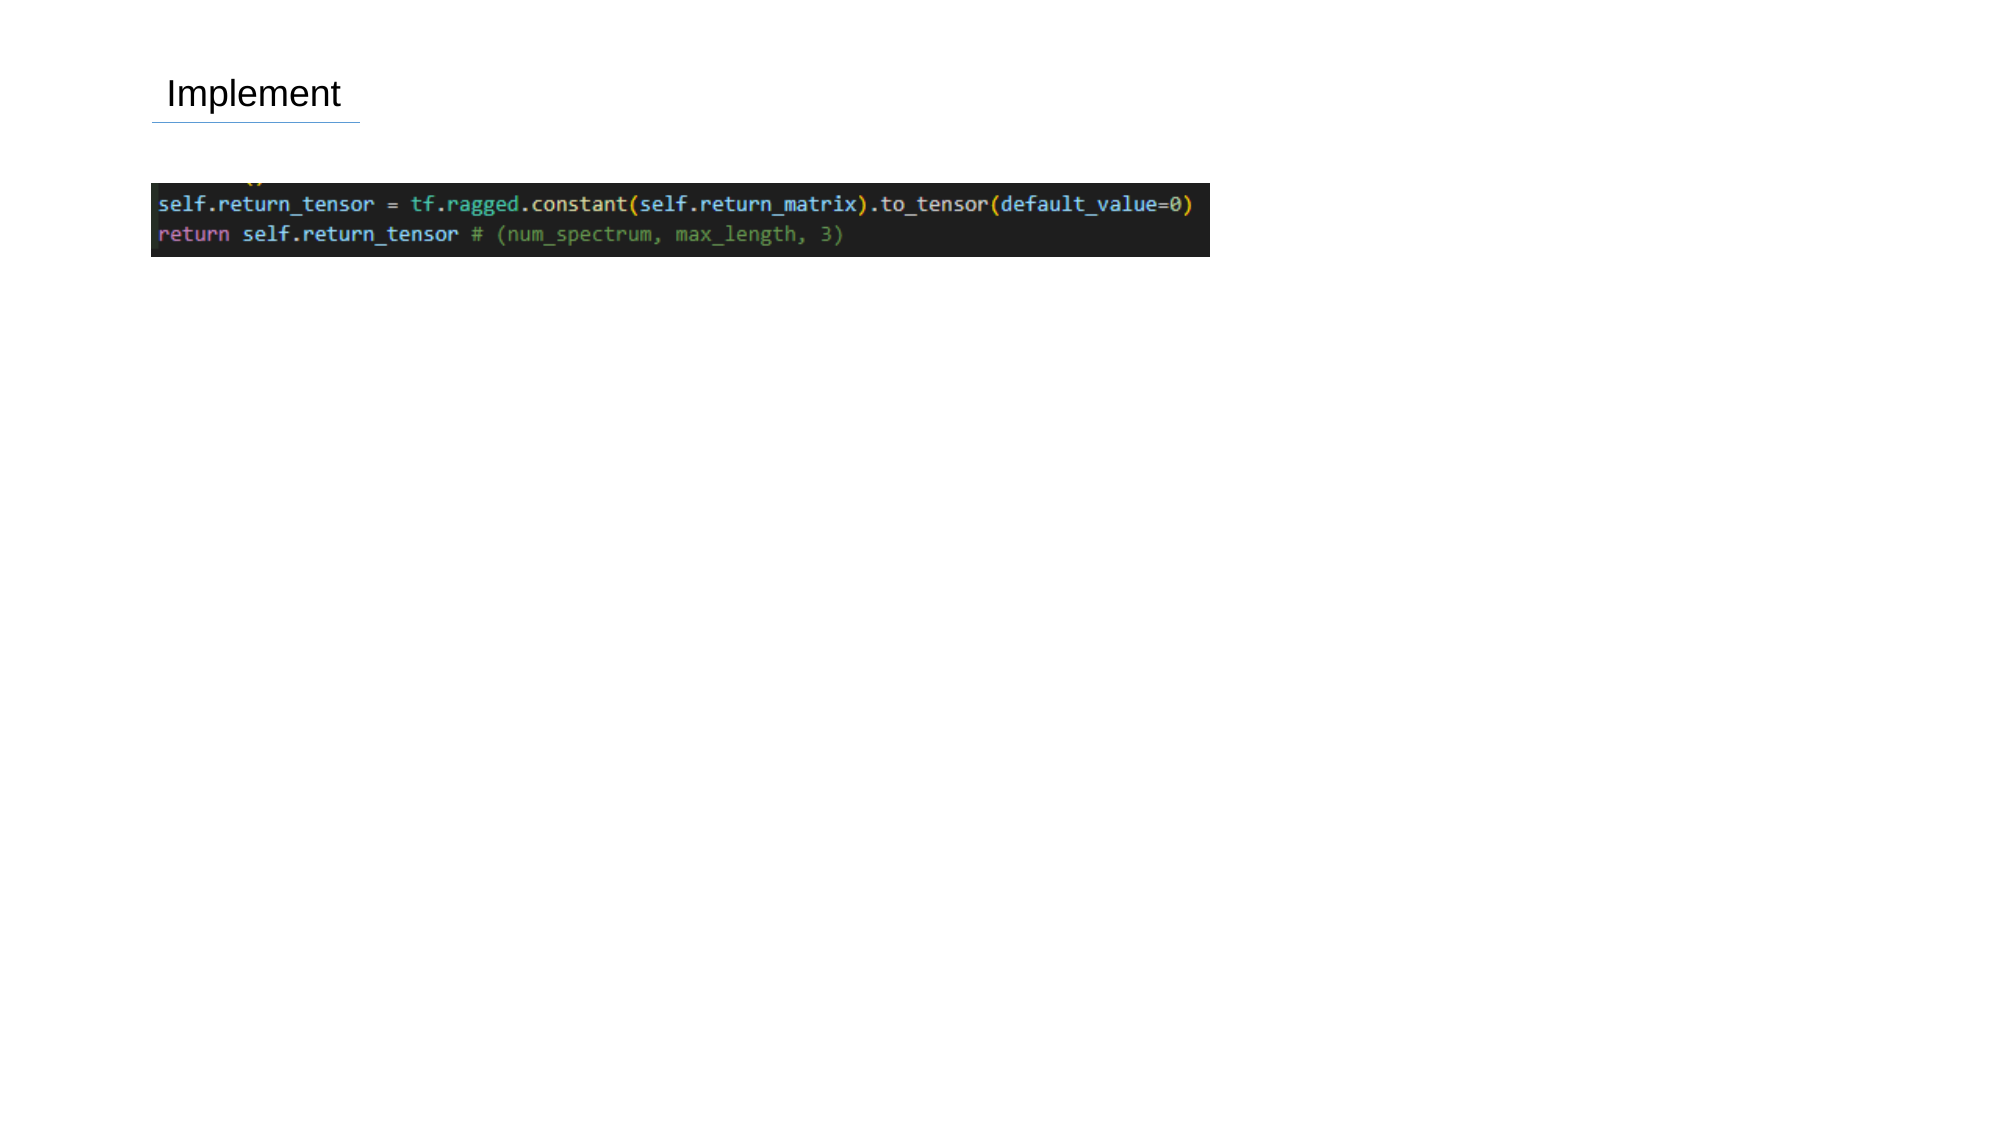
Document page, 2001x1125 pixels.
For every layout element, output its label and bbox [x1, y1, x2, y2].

picture [151, 183, 1210, 257]
text_box [151, 61, 1006, 123]
